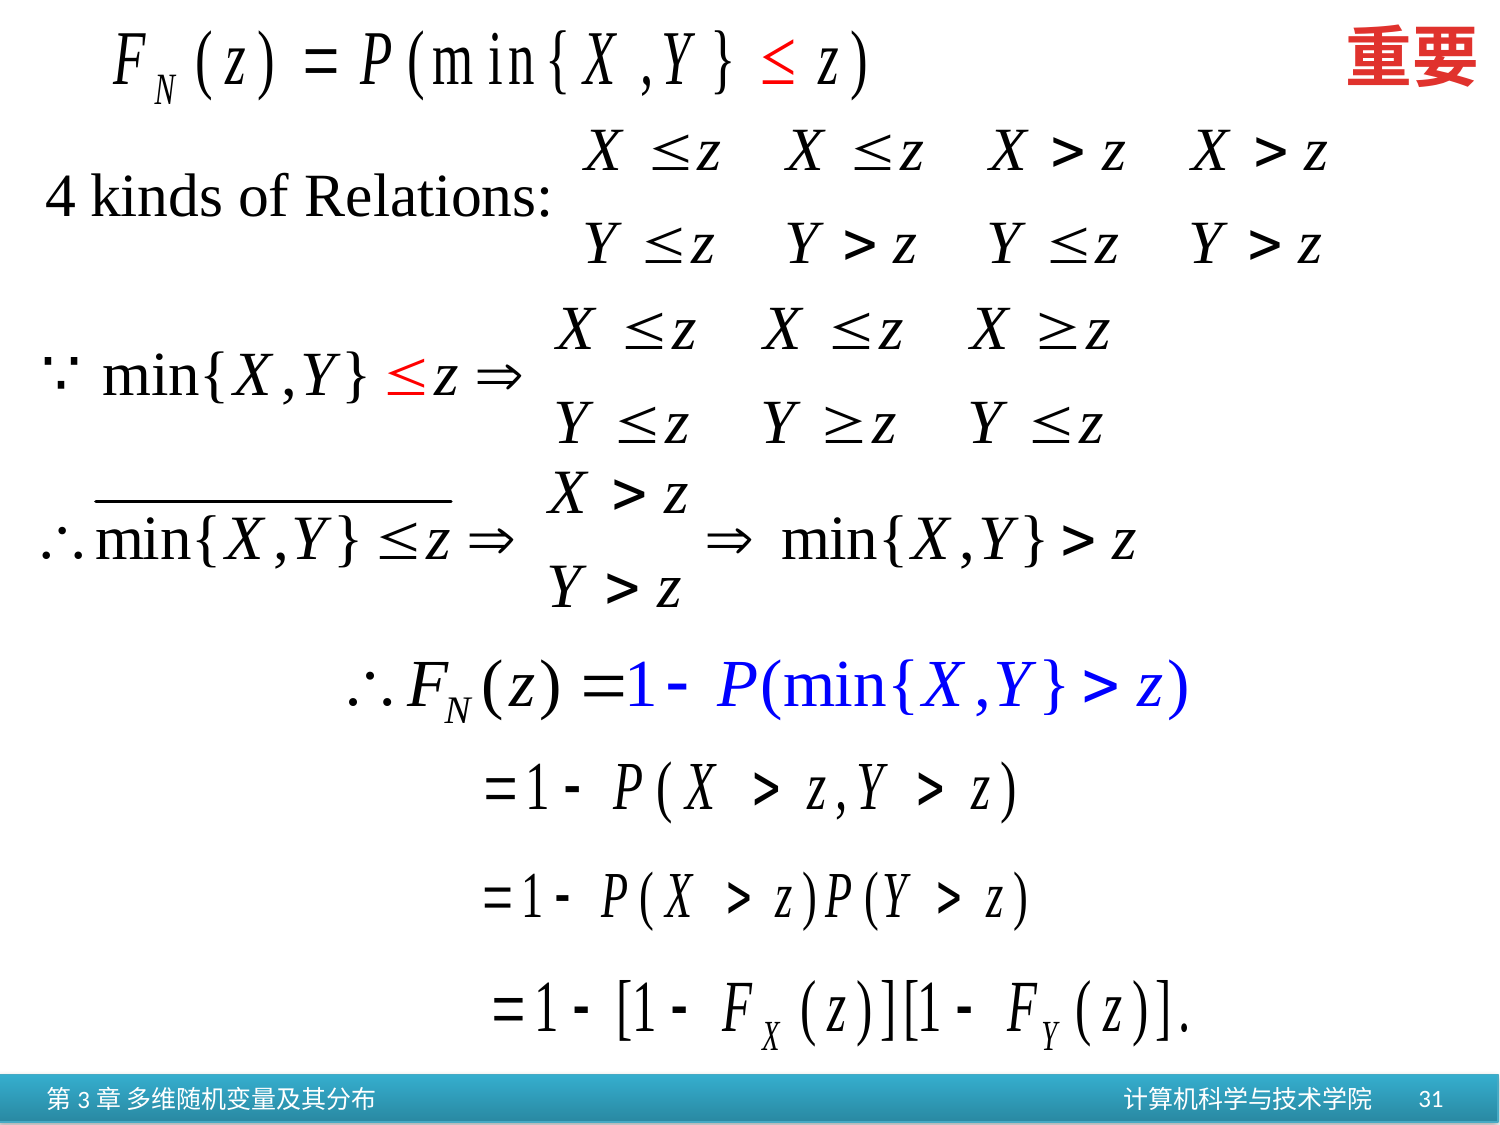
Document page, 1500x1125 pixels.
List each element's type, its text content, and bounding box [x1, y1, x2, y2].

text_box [471, 856, 1041, 942]
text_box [340, 638, 1205, 740]
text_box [34, 454, 1154, 634]
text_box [36, 113, 1341, 289]
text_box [478, 957, 1199, 1059]
text_box 重要 [1330, 7, 1495, 102]
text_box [470, 746, 1033, 835]
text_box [40, 297, 1123, 452]
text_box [100, 7, 887, 111]
